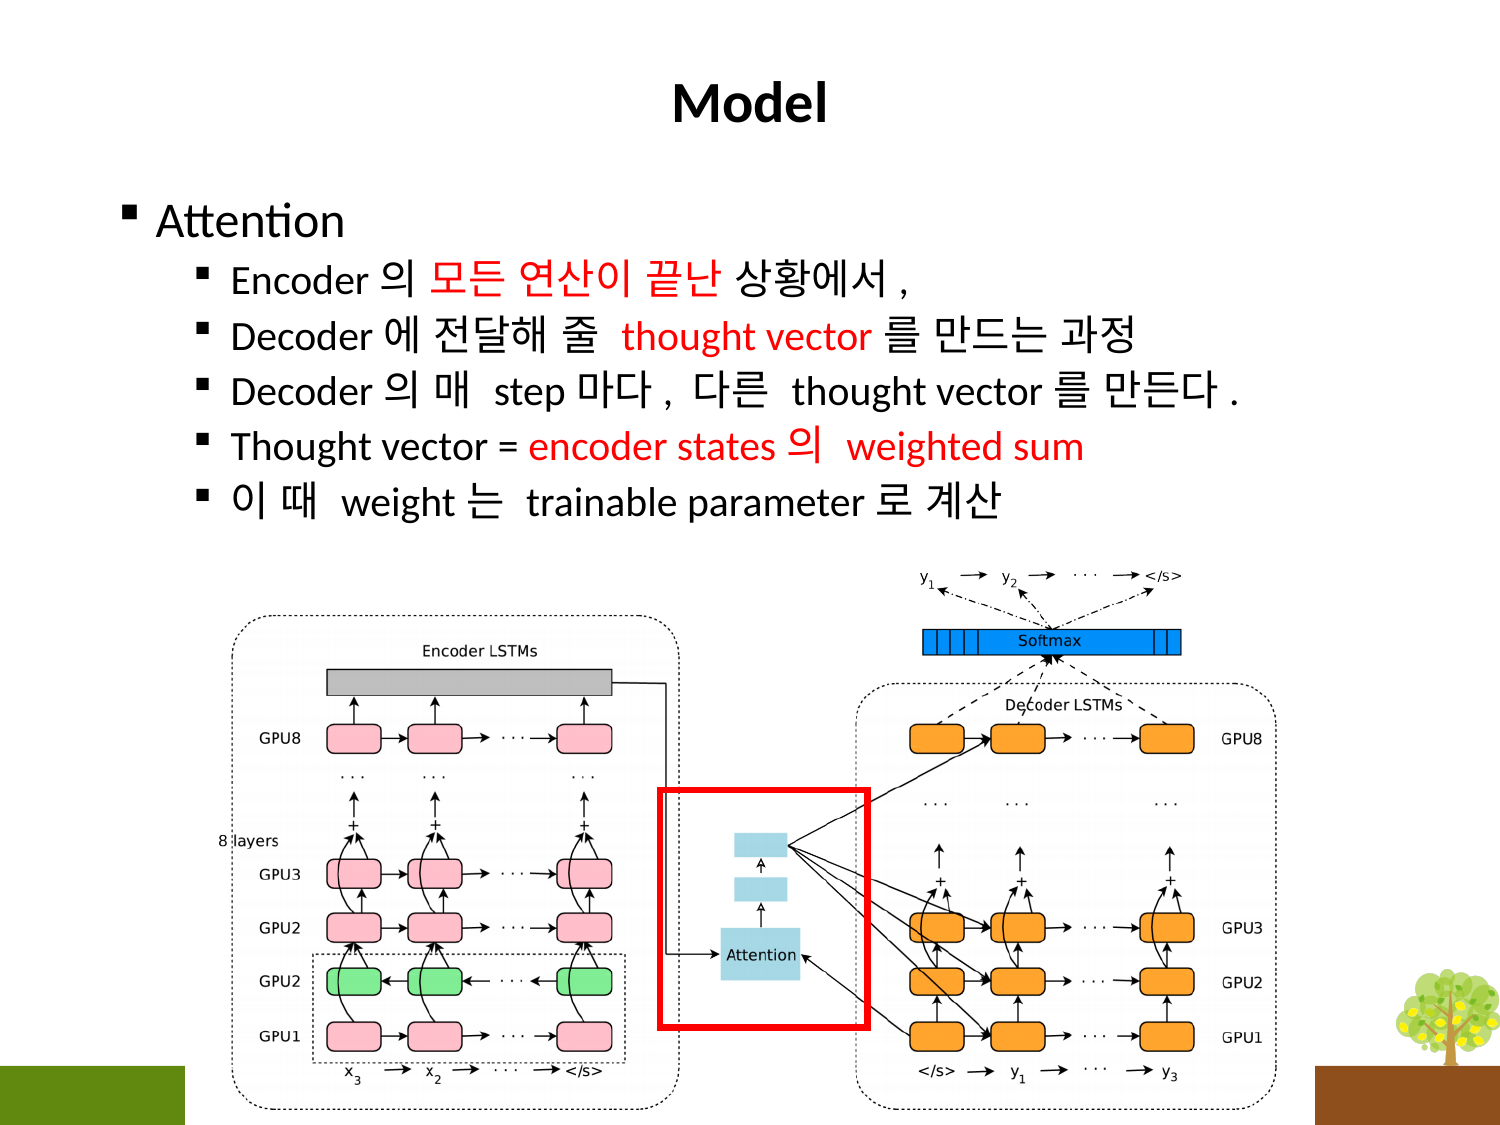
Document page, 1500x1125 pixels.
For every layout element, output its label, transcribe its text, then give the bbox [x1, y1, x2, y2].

picture [1397, 969, 1500, 1066]
picture [185, 542, 1315, 1125]
title Model [103, 59, 1397, 149]
list Attention Encoder의 모든 연산이 끝난 상황에서, Decoder에 전달해 줄 thought vector를 만드는 과정 Decoder의 매 step마다, 다른 thought vector를 만든다. Thought vector = encoder states의 weighted sum 이 때 weight는 trainable parameter로 계산 [103, 186, 1397, 1083]
